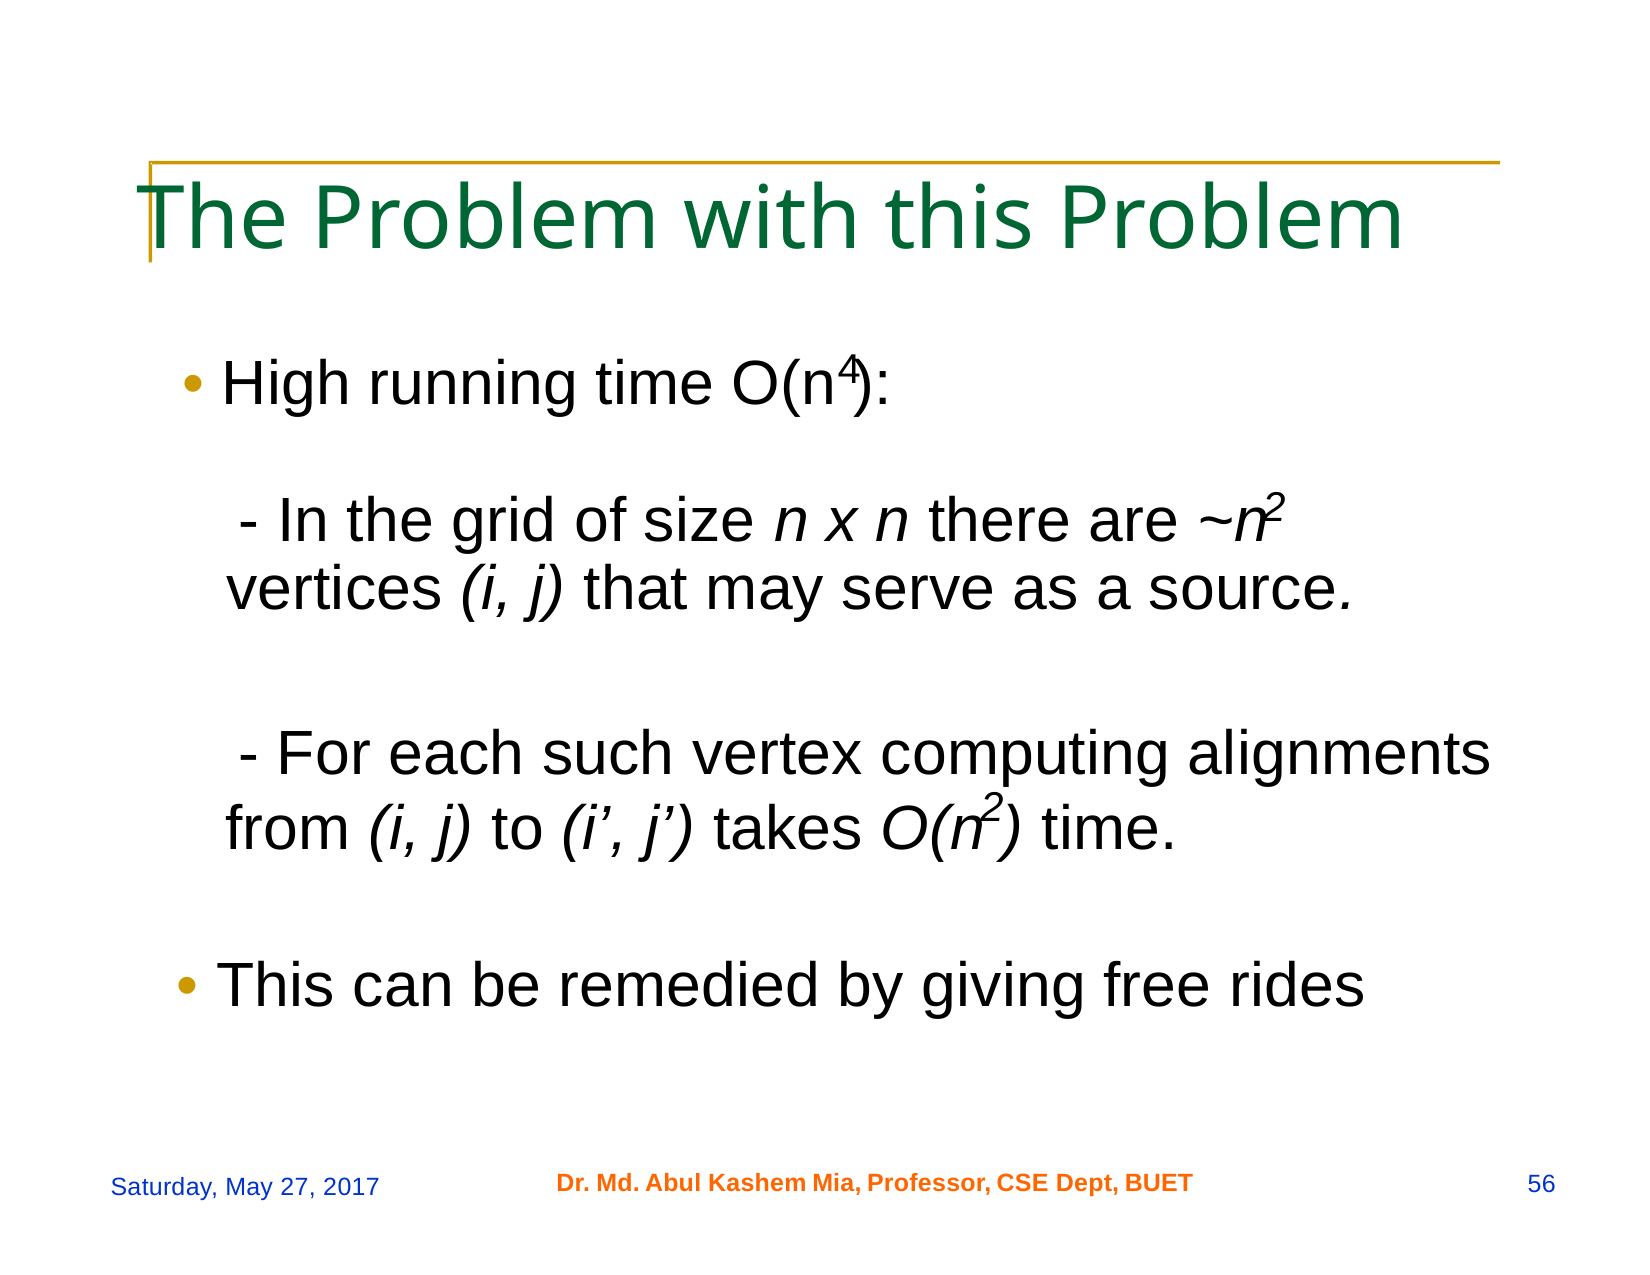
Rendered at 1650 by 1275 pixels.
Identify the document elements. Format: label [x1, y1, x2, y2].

text_box [74, 74, 1575, 1201]
